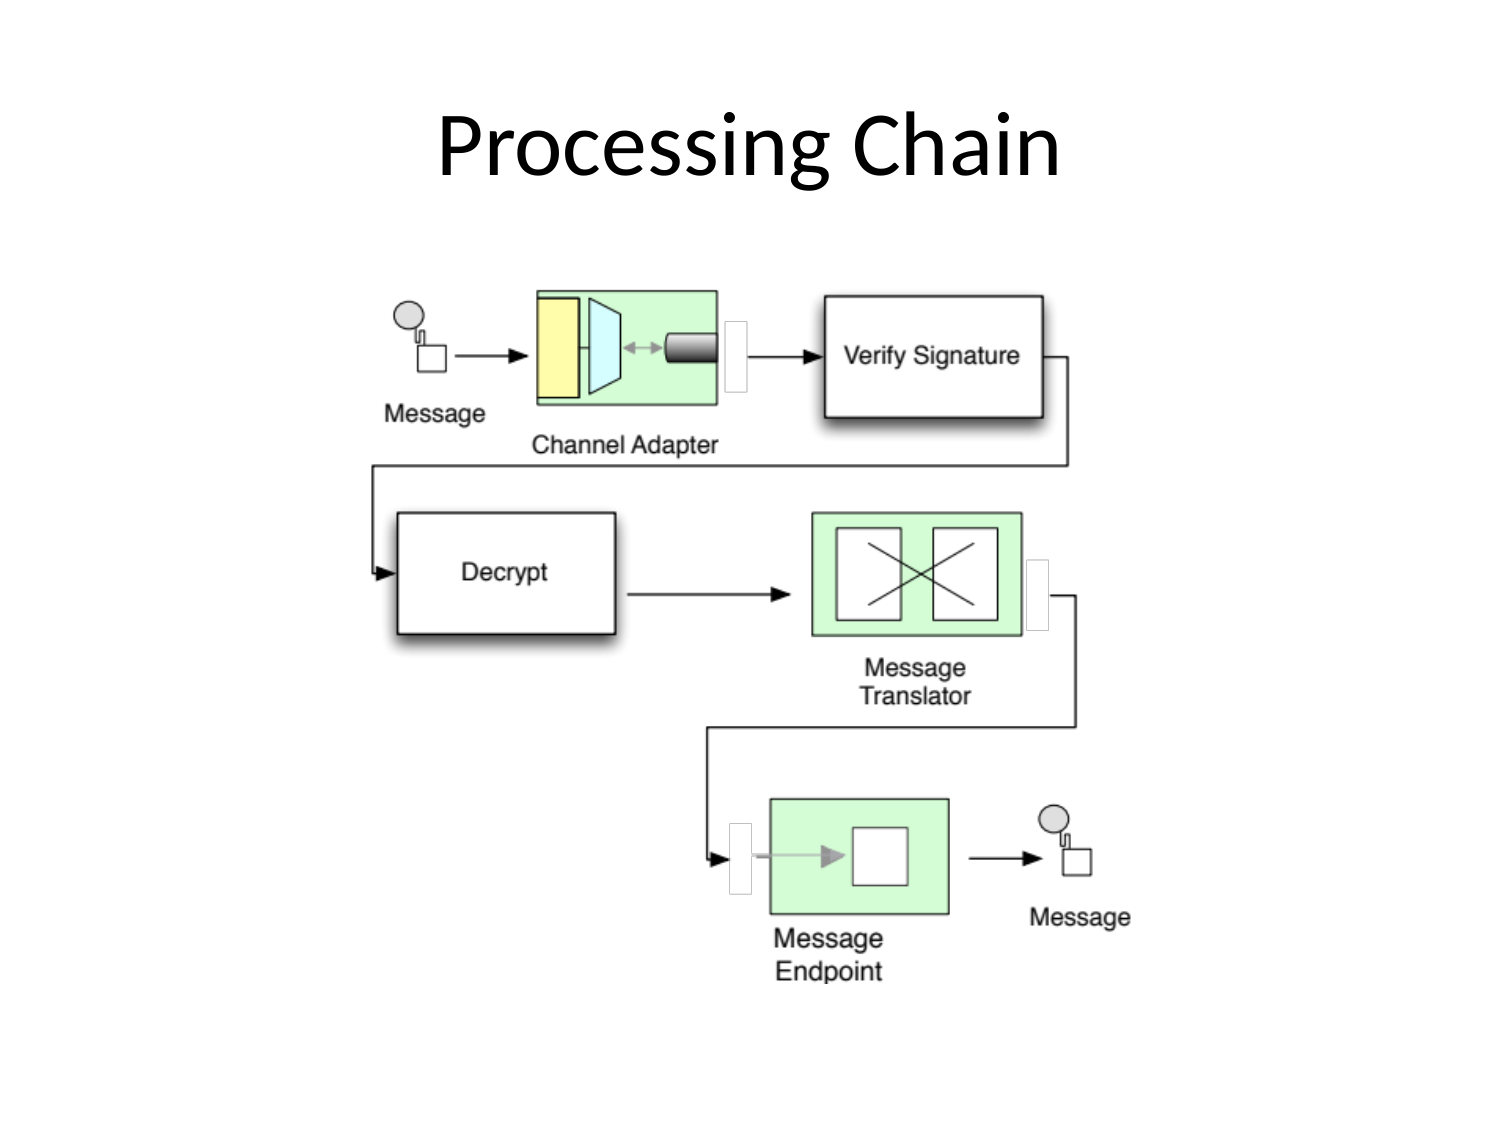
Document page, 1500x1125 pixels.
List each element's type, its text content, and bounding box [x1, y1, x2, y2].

title Processing Chain [75, 45, 1425, 233]
picture [367, 281, 1146, 985]
